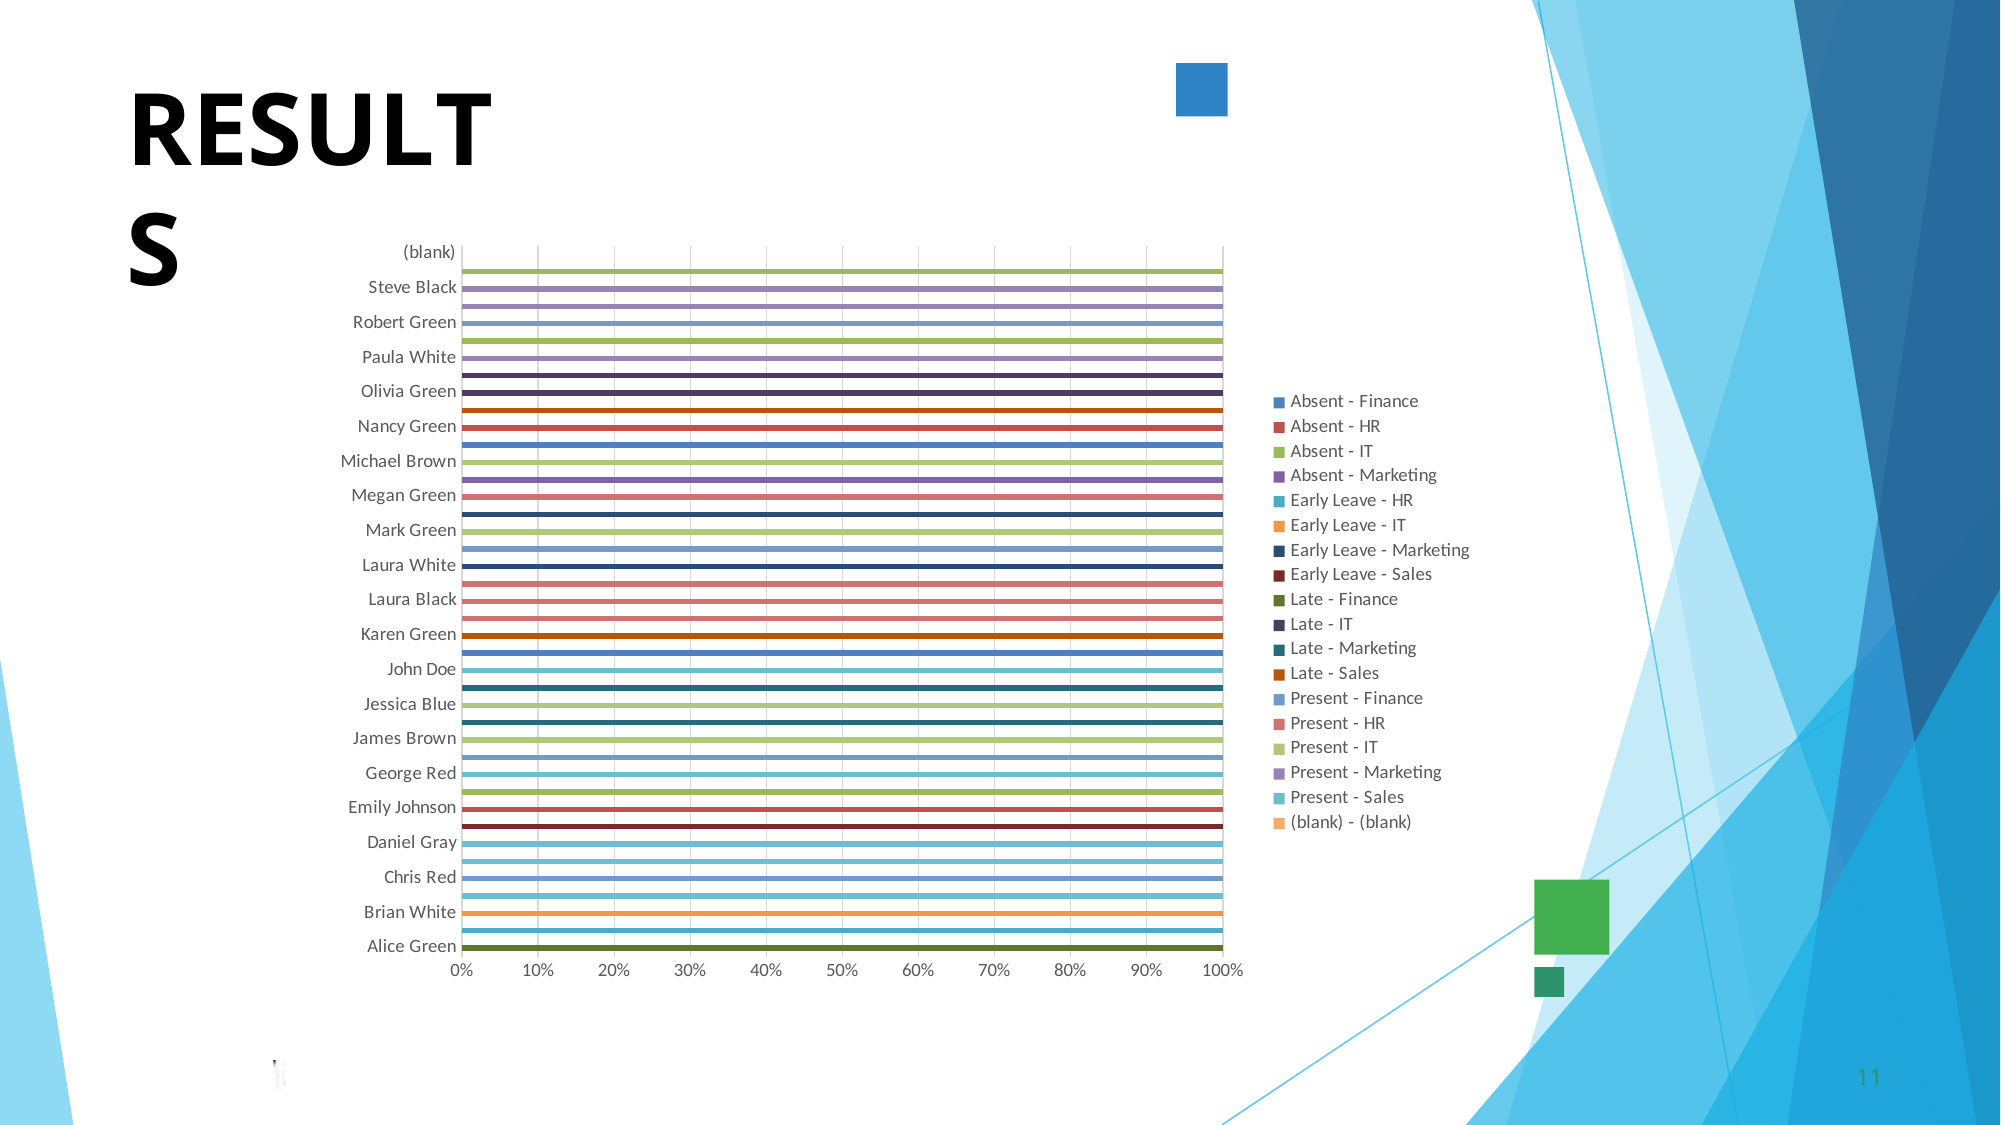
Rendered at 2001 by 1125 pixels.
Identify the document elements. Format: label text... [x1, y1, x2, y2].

text_box [1176, 63, 1228, 117]
title RESULTS [123, 63, 524, 306]
text_box 11 [1849, 1061, 1888, 1095]
chart [316, 229, 1490, 998]
text_box [1534, 879, 1610, 955]
text_box [1534, 967, 1565, 997]
picture [273, 1060, 287, 1091]
